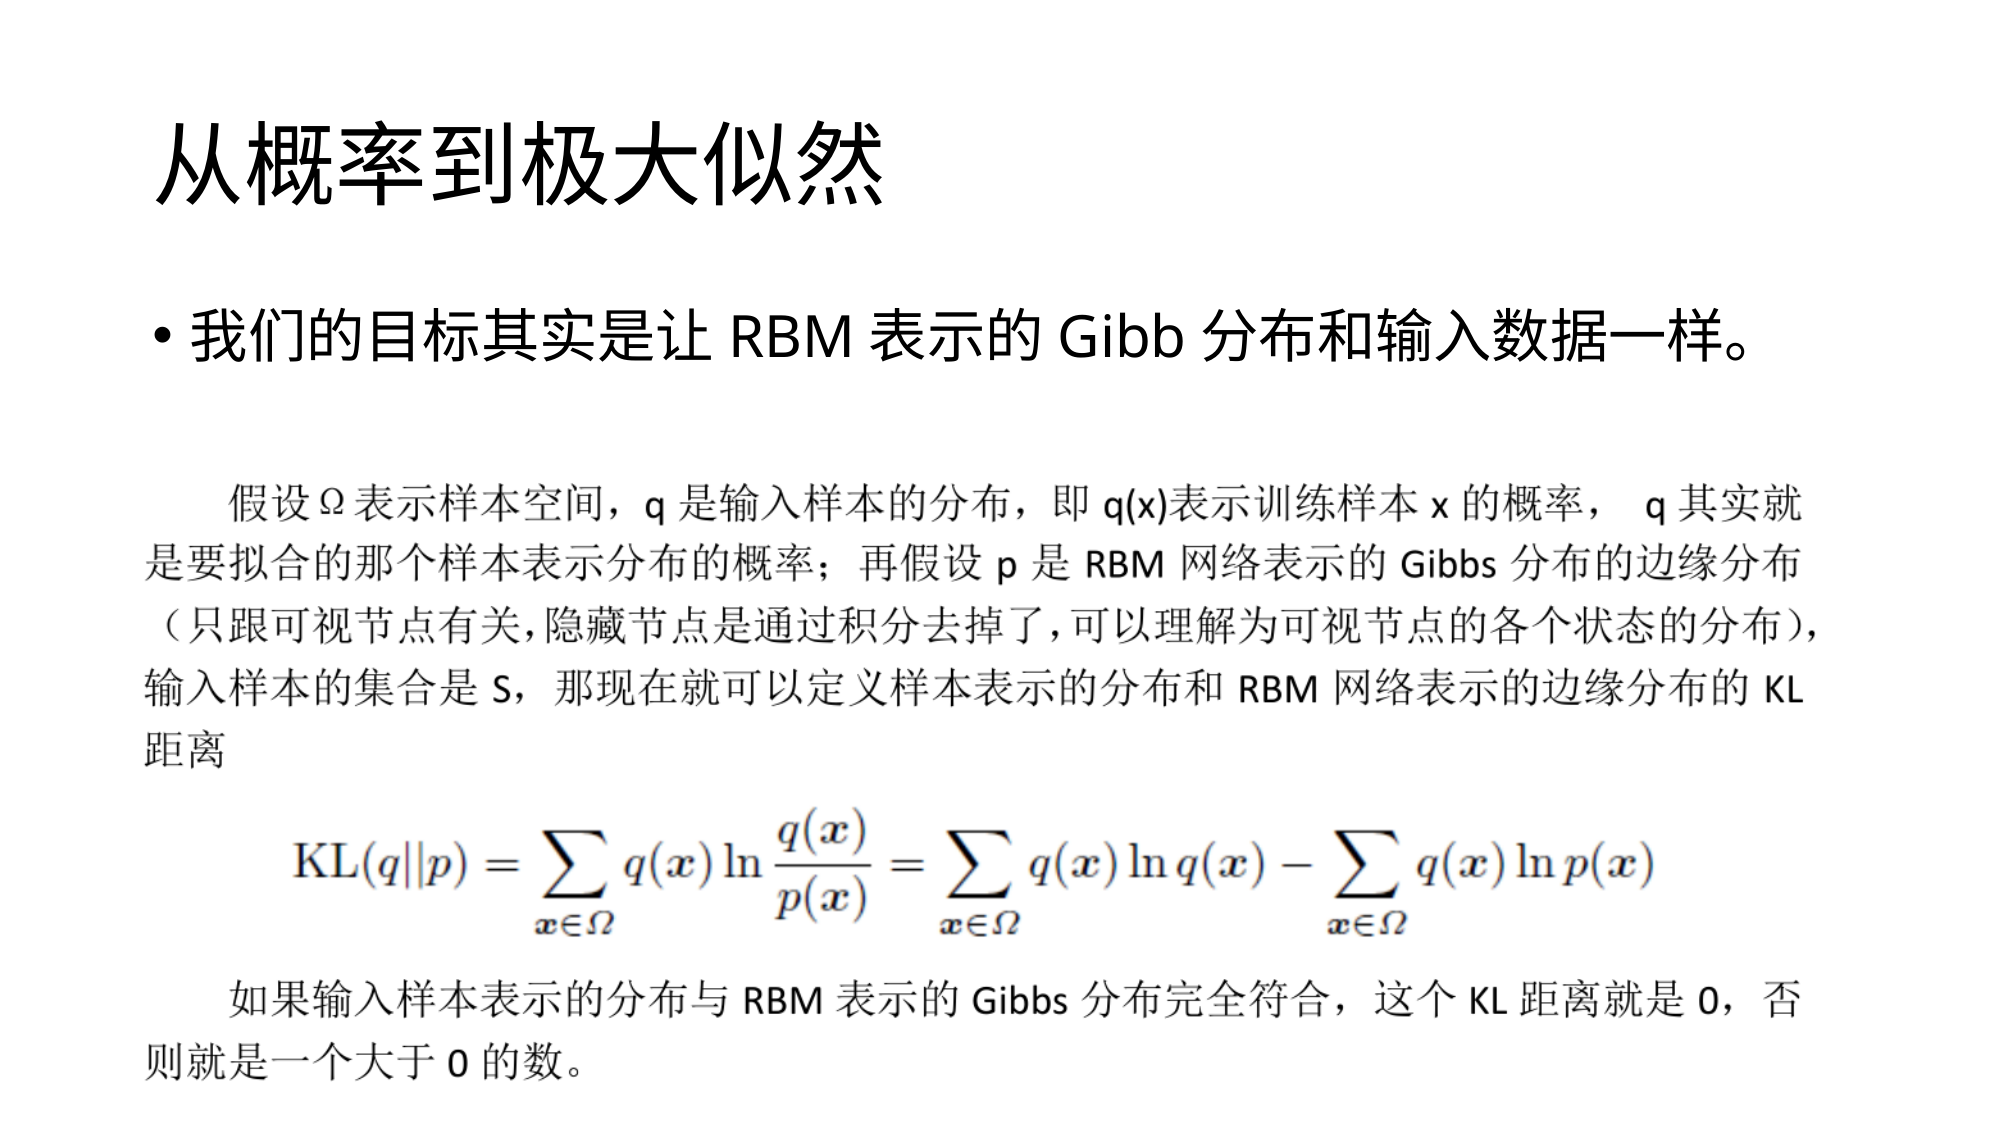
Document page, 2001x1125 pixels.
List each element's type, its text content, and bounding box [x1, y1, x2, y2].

title 从概率到极大似然 [137, 59, 1863, 278]
list 我们的目标其实是让RBM表示的Gibb分布和输入数据一样。 [137, 299, 1863, 1014]
picture [122, 473, 1821, 1087]
